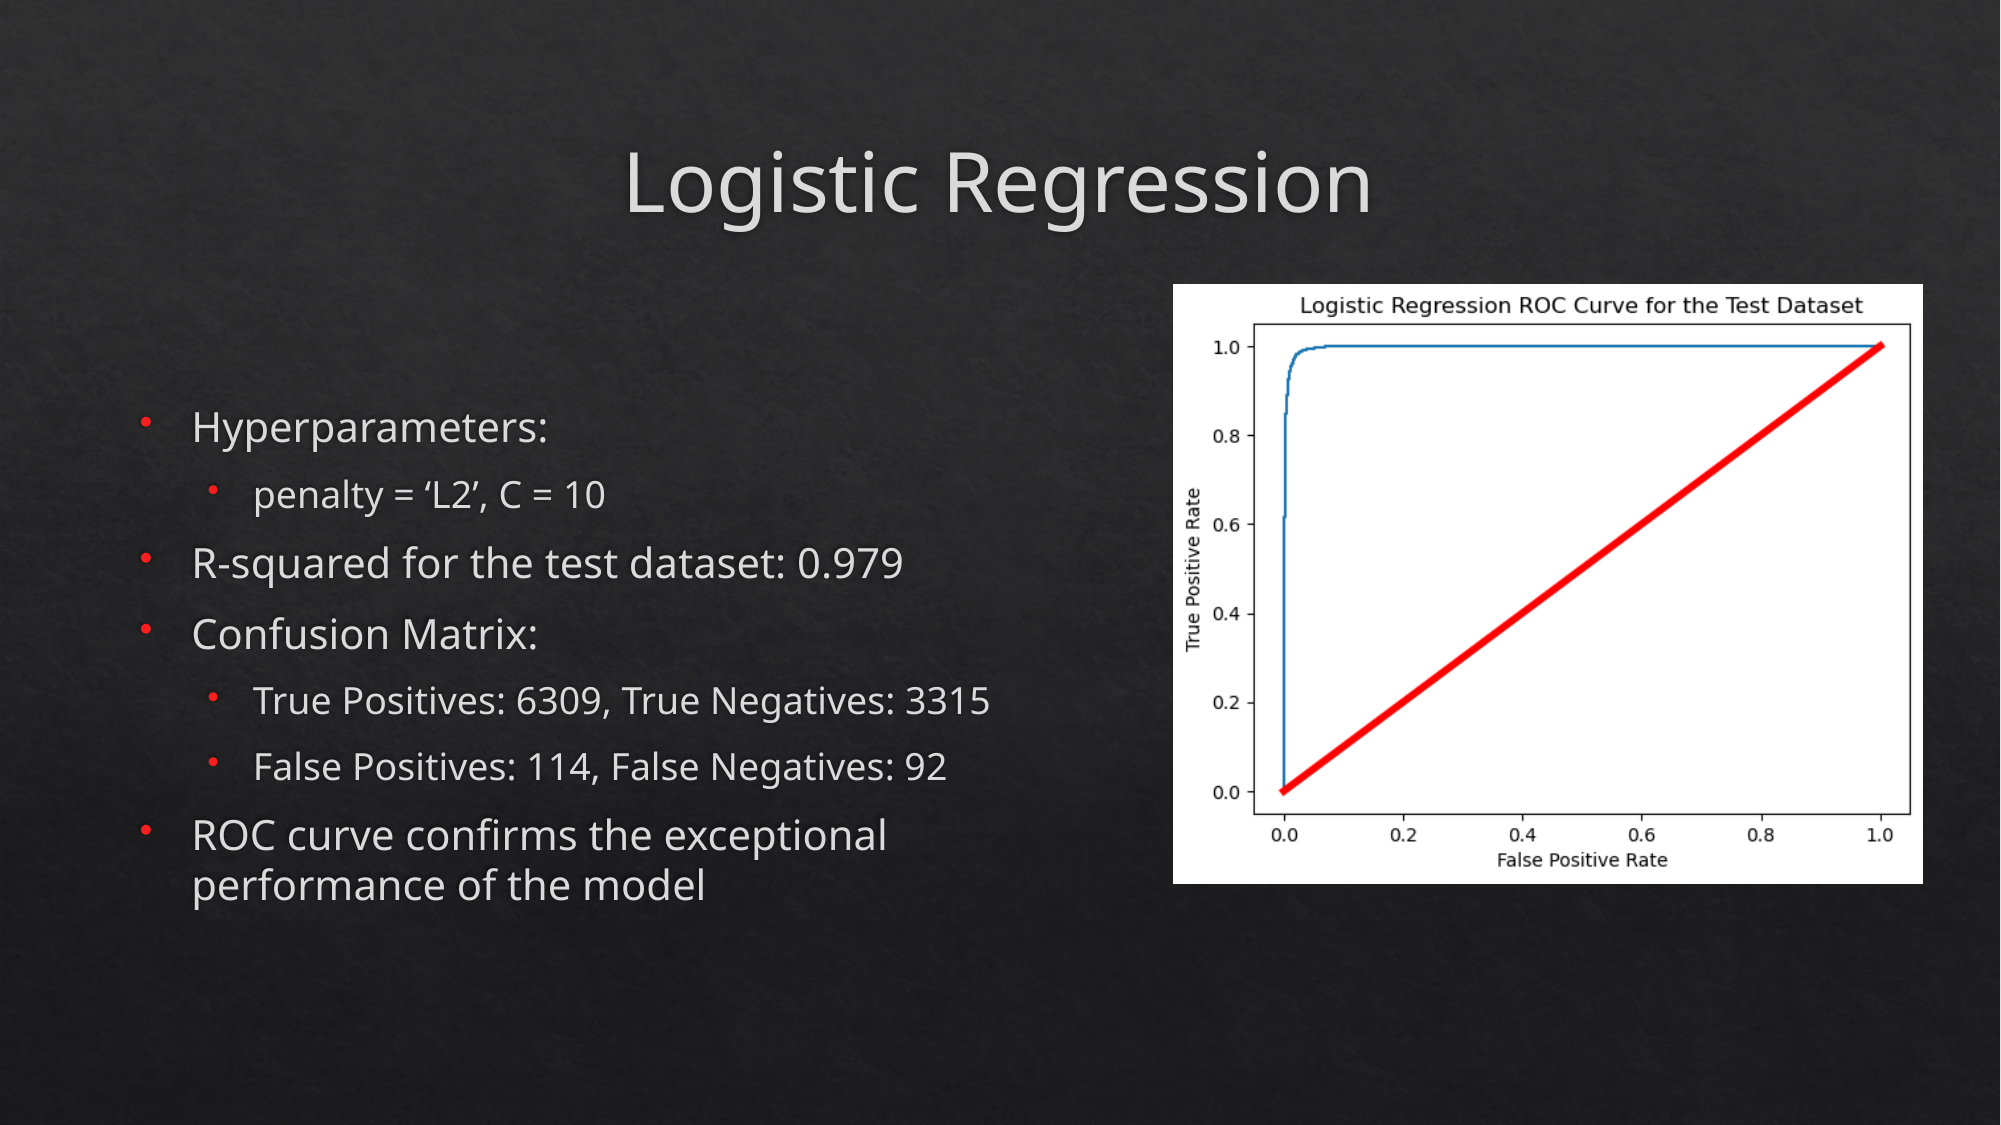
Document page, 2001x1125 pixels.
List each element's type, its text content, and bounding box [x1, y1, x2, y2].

list Hyperparameters: penalty = ‘L2’, C = 10 R-squared for the test dataset: 0.979 Confusion Matrix: True Positives: 6309, True Negatives: 3315 False Positives: 114, False Negatives: 92 ROC curve confirms the exceptional performance of the model [119, 284, 1108, 1025]
title Logistic Regression [149, 99, 1849, 260]
picture [1172, 283, 1923, 884]
